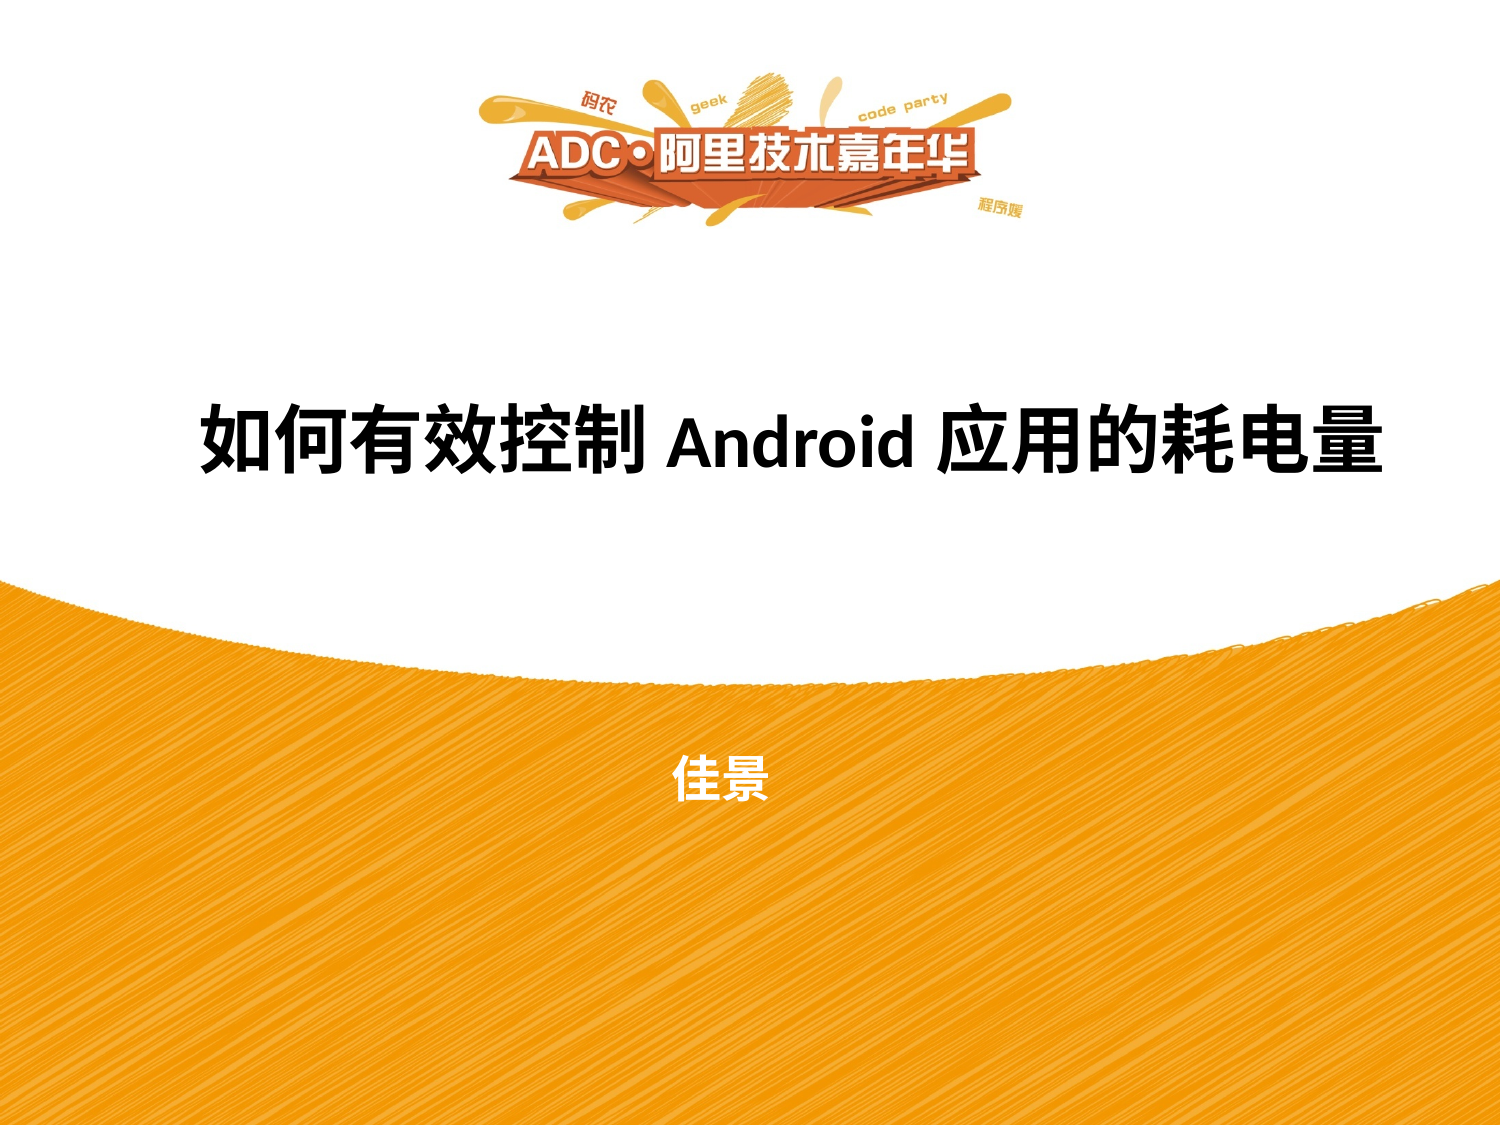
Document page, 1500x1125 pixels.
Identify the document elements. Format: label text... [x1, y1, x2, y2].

picture [0, 0, 1500, 1125]
text_box 佳景 [656, 739, 786, 815]
text_box 如何有效控制Android应用的耗电量 [183, 385, 1400, 490]
